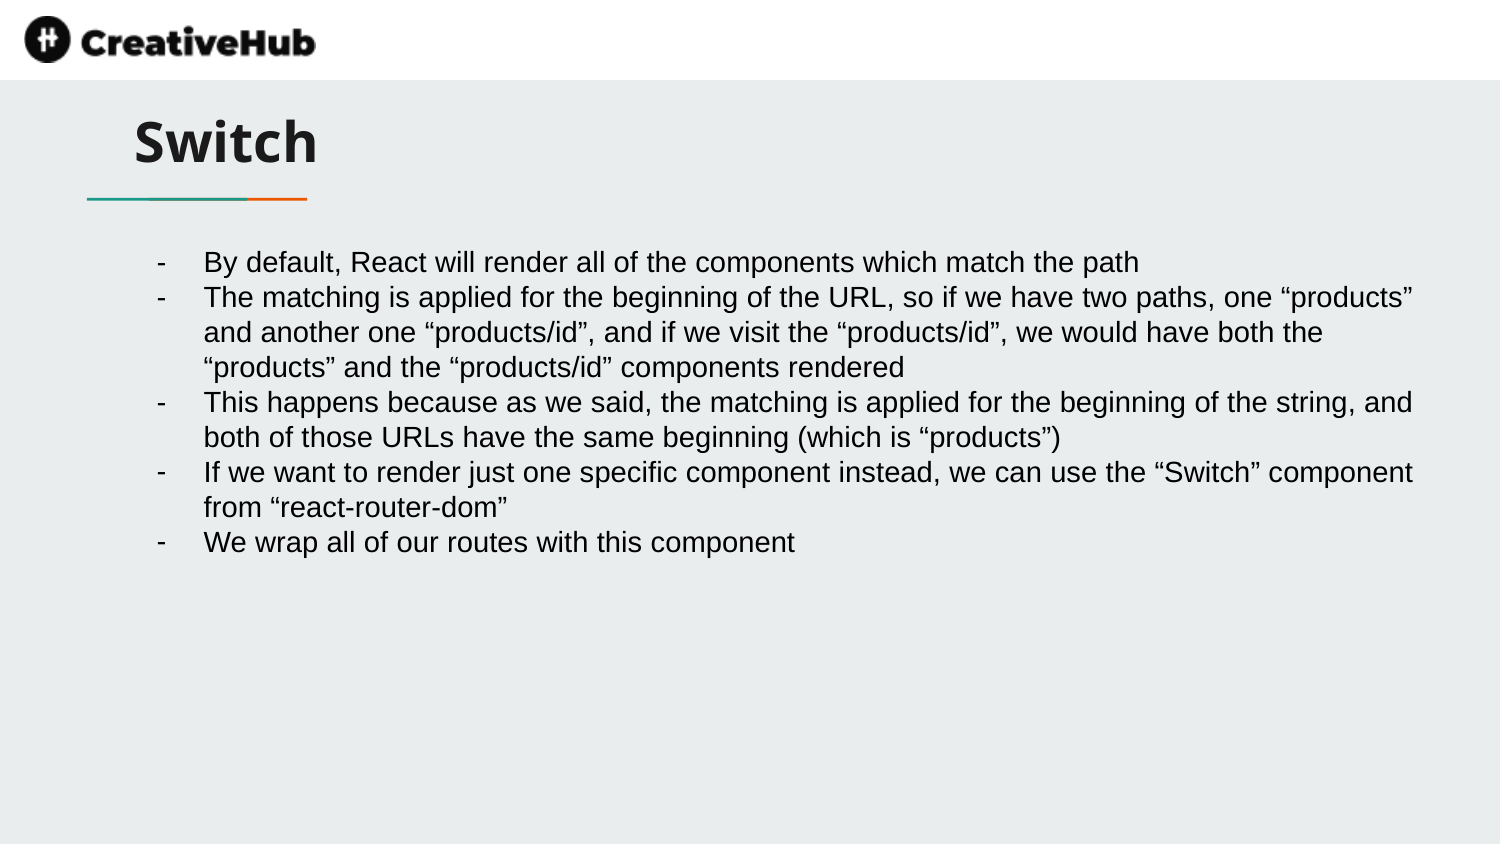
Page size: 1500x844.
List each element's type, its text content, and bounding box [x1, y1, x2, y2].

title Switch [119, 83, 1381, 197]
picture [24, 16, 316, 63]
text_box By default, React will render all of the components which match the path The matching is applied for the beginning of the URL, so if we have two paths, one “products” and another one “products/id”, and if we visit the “products/id”, we would have both the “products” and the “products/id” components rendered This happens because as we said, the matching is applied for the beginning of the string, and both of those URLs have the same beginning (which is “products”) If we want to render just one specific component instead, we can use the “Switch” component from “react-router-dom” We wrap all of our routes with this component [142, 236, 1464, 566]
